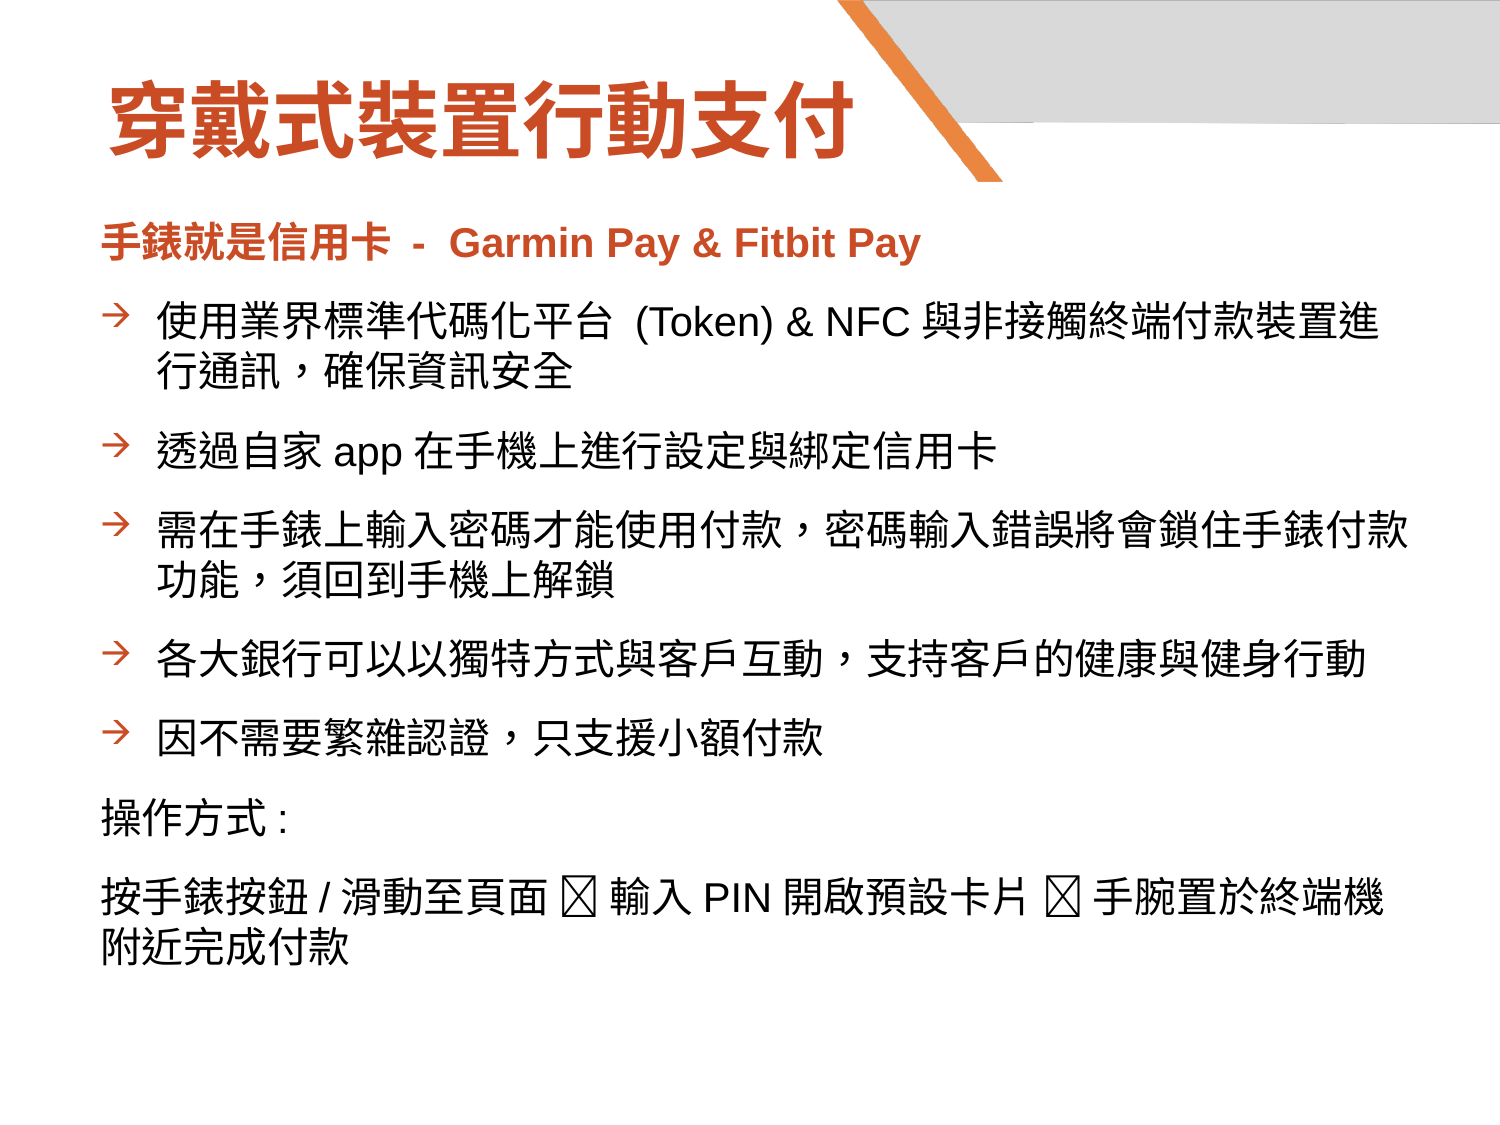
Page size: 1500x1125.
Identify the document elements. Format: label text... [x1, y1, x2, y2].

picture [837, 0, 1500, 182]
list 手錶就是信用卡 - Garmin Pay & Fitbit Pay 使用業界標準代碼化平台 (Token) & NFC與非接觸終端付款裝置進行通訊，確保資訊安全 透過自家app在手機上進行設定與綁定信用卡 需在手錶上輸入密碼才能使用付款，密碼輸入錯誤將會鎖住手錶付款功能，須回到手機上解鎖 各大銀行可以以獨特方式與客戶互動，支持客戶的健康與健身行動 因不需要繁雜認證，只支援小額付款 操作方式: 按手錶按鈕/滑動至頁面  輸入PIN開啟預設卡片  手腕置於終端機附近完成付款 [74, 208, 1436, 1035]
title 穿戴式裝置行動支付 [76, 62, 939, 174]
